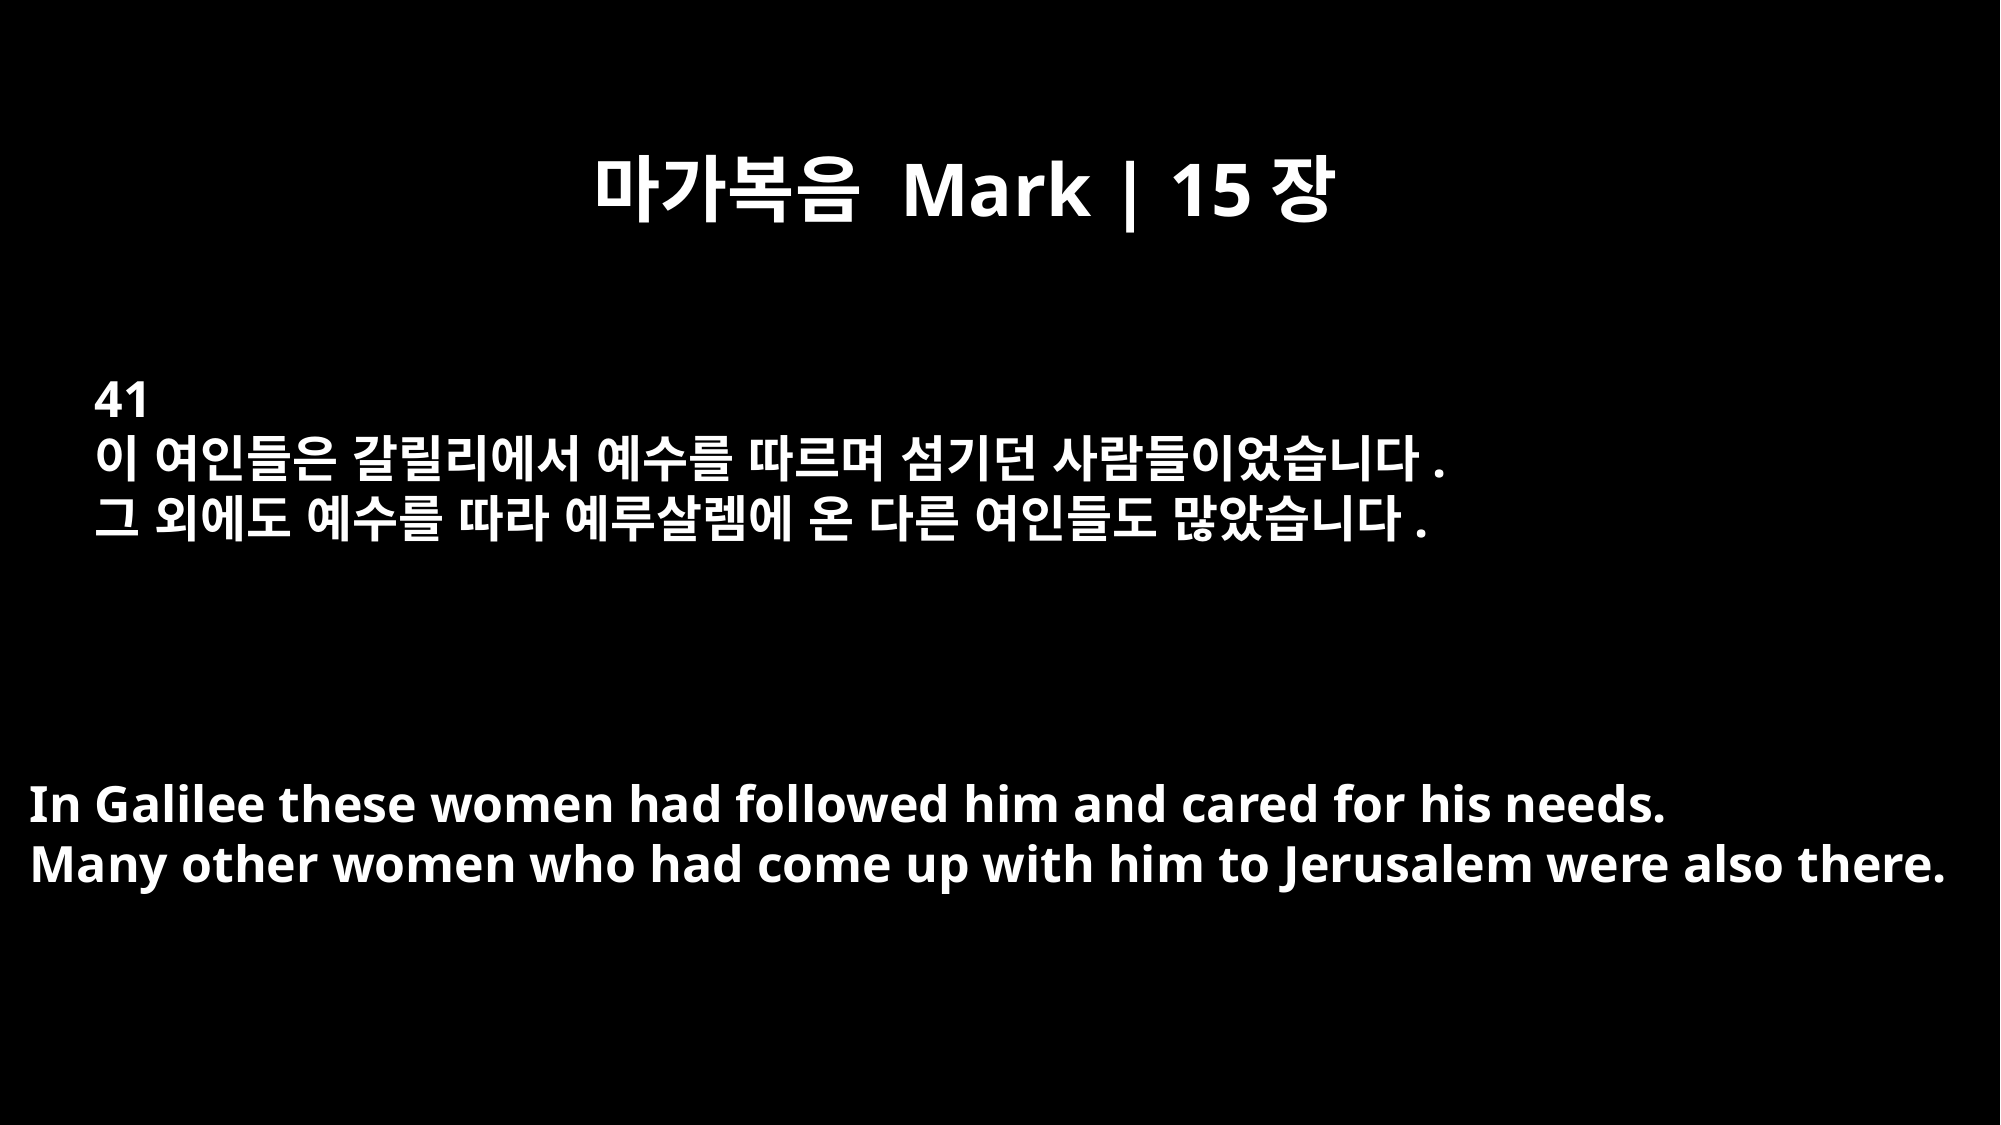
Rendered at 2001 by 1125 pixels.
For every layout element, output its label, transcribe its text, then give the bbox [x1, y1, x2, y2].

text_box In Galilee these women had followed him and cared for his needs. Many other women who had come up with him to Jerusalem were also there. [15, 764, 1963, 900]
text_box 마가복음 Mark | 15장 [578, 136, 1354, 239]
text_box 41 이 여인들은 갈릴리에서 예수를 따르며 섬기던 사람들이었습니다. 그 외에도 예수를 따라 예루살렘에 온 다른 여인들도 많았습니다. [79, 359, 1475, 555]
